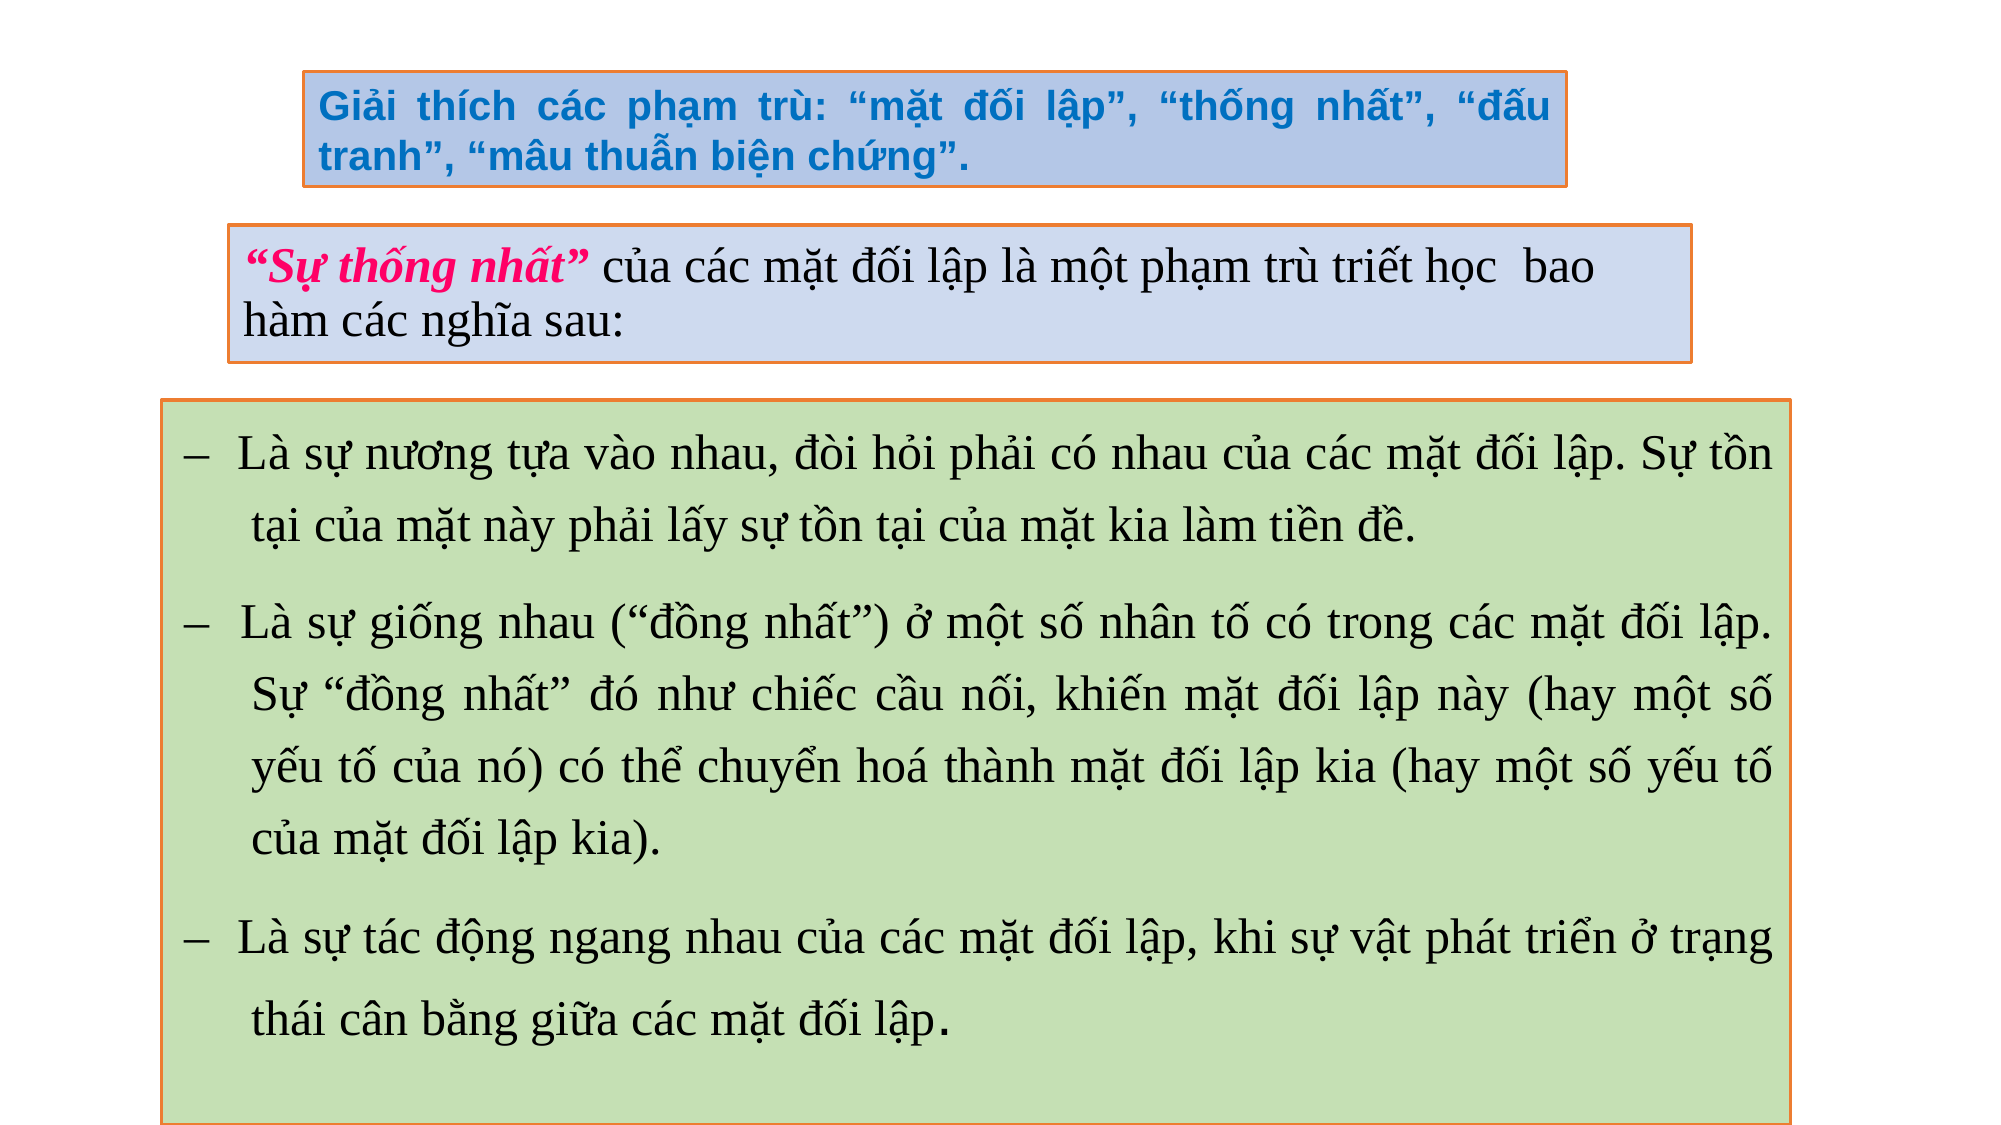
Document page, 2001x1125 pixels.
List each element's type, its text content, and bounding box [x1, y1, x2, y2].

title “Sự thống nhất” của các mặt đối lập là một phạm trù triết học bao hàm các nghĩa sau: [228, 224, 1692, 363]
list – Là sự nương tựa vào nhau, đòi hỏi phải có nhau của các mặt đối lập. Sự tồn tại của mặt này phải lấy sự tồn tại của mặt kia làm tiền đề. – Là sự giống nhau (“đồng nhất”) ở một số nhân tố có trong các mặt đối lập. Sự “đồng nhất” đó như chiếc cầu nối, khiến mặt đối lập này (hay một số yếu tố của nó) có thể chuyển hoá thành mặt đối lập kia (hay một số yếu tố của mặt đối lập kia). – Là sự tác động ngang nhau của các mặt đối lập, khi sự vật phát triển ở trạng thái cân bằng giữa các mặt đối lập. [161, 399, 1791, 1125]
text_box Giải thích các phạm trù: “mặt đối lập”, “thống nhất”, “đấu tranh”, “mâu thuẫn biện chứng”. [303, 71, 1567, 187]
